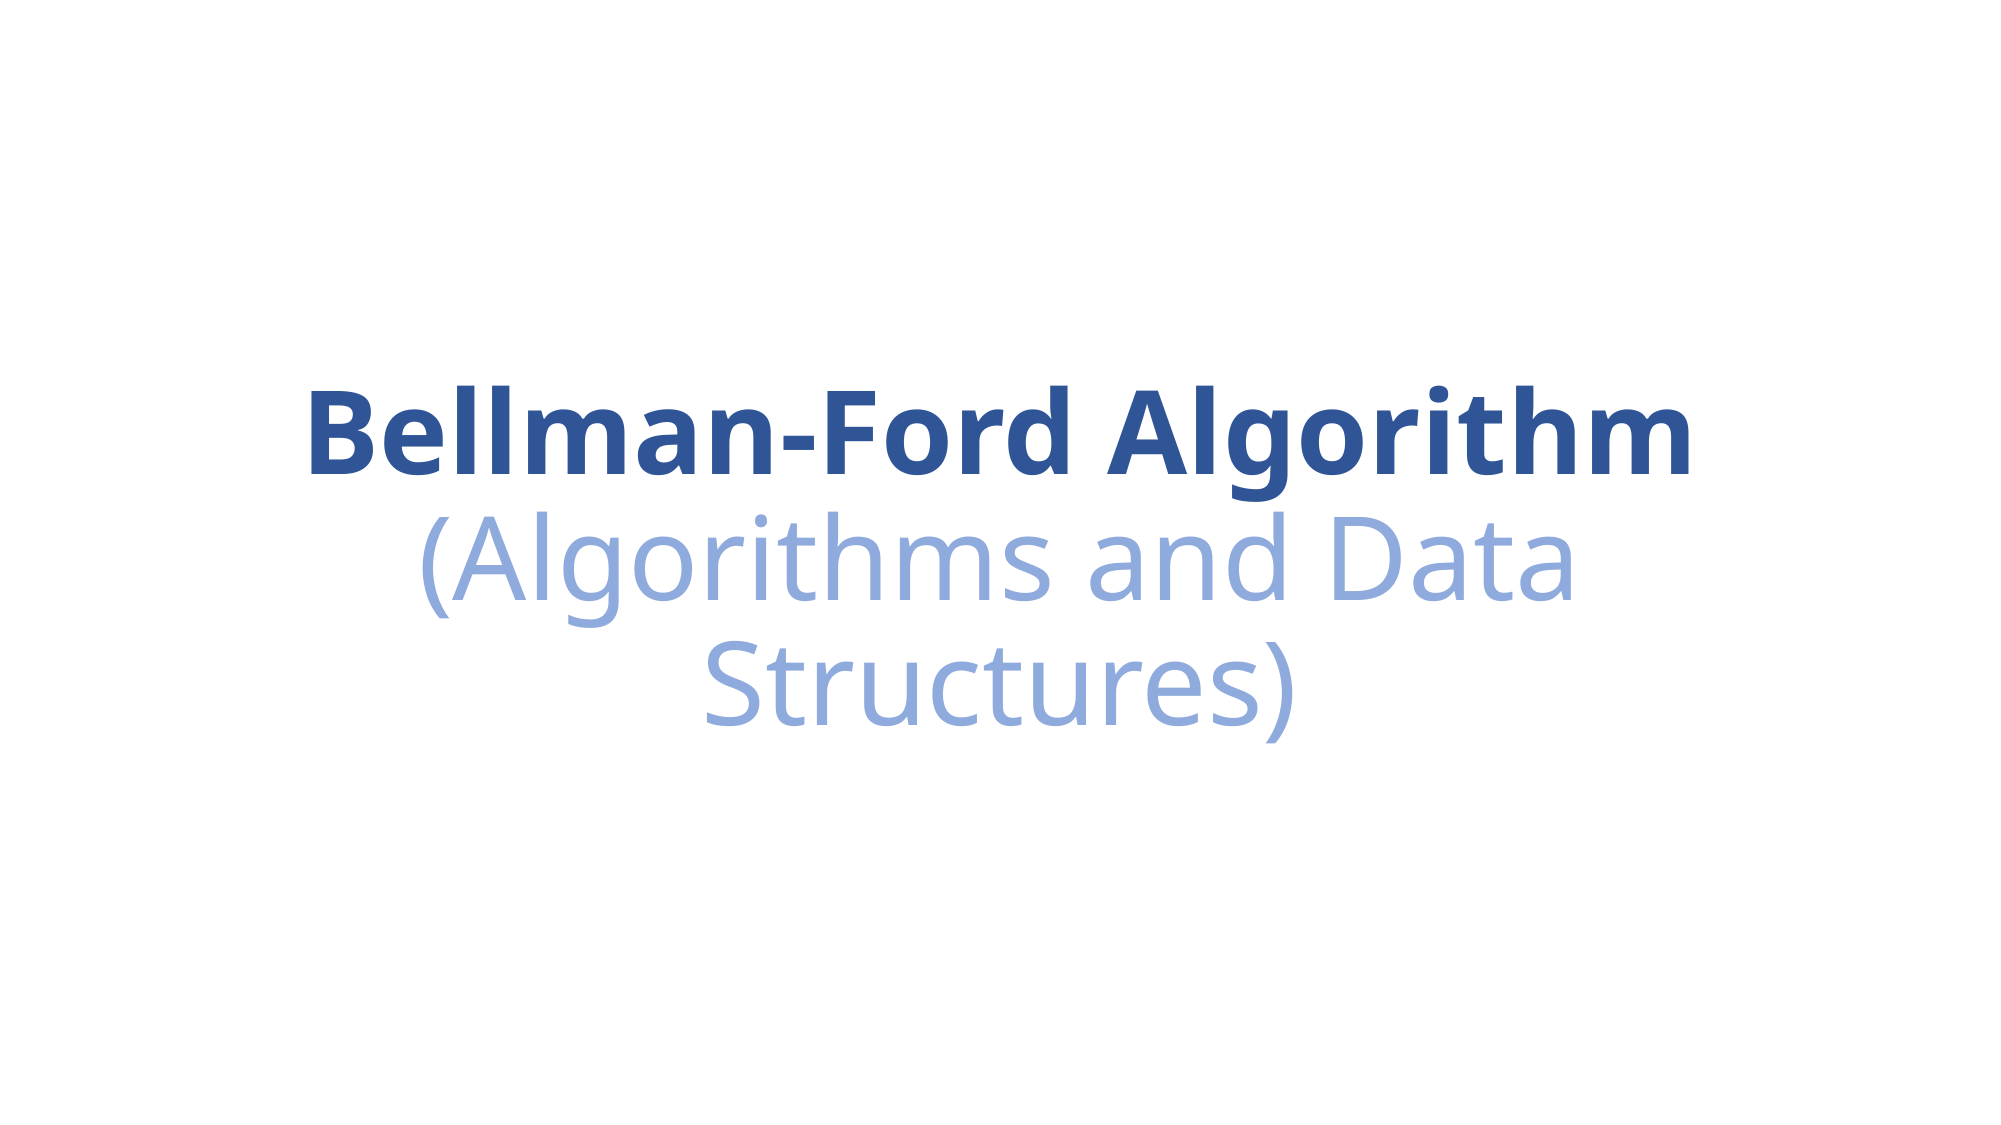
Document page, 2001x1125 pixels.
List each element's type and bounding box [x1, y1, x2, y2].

title [211, 366, 1789, 759]
